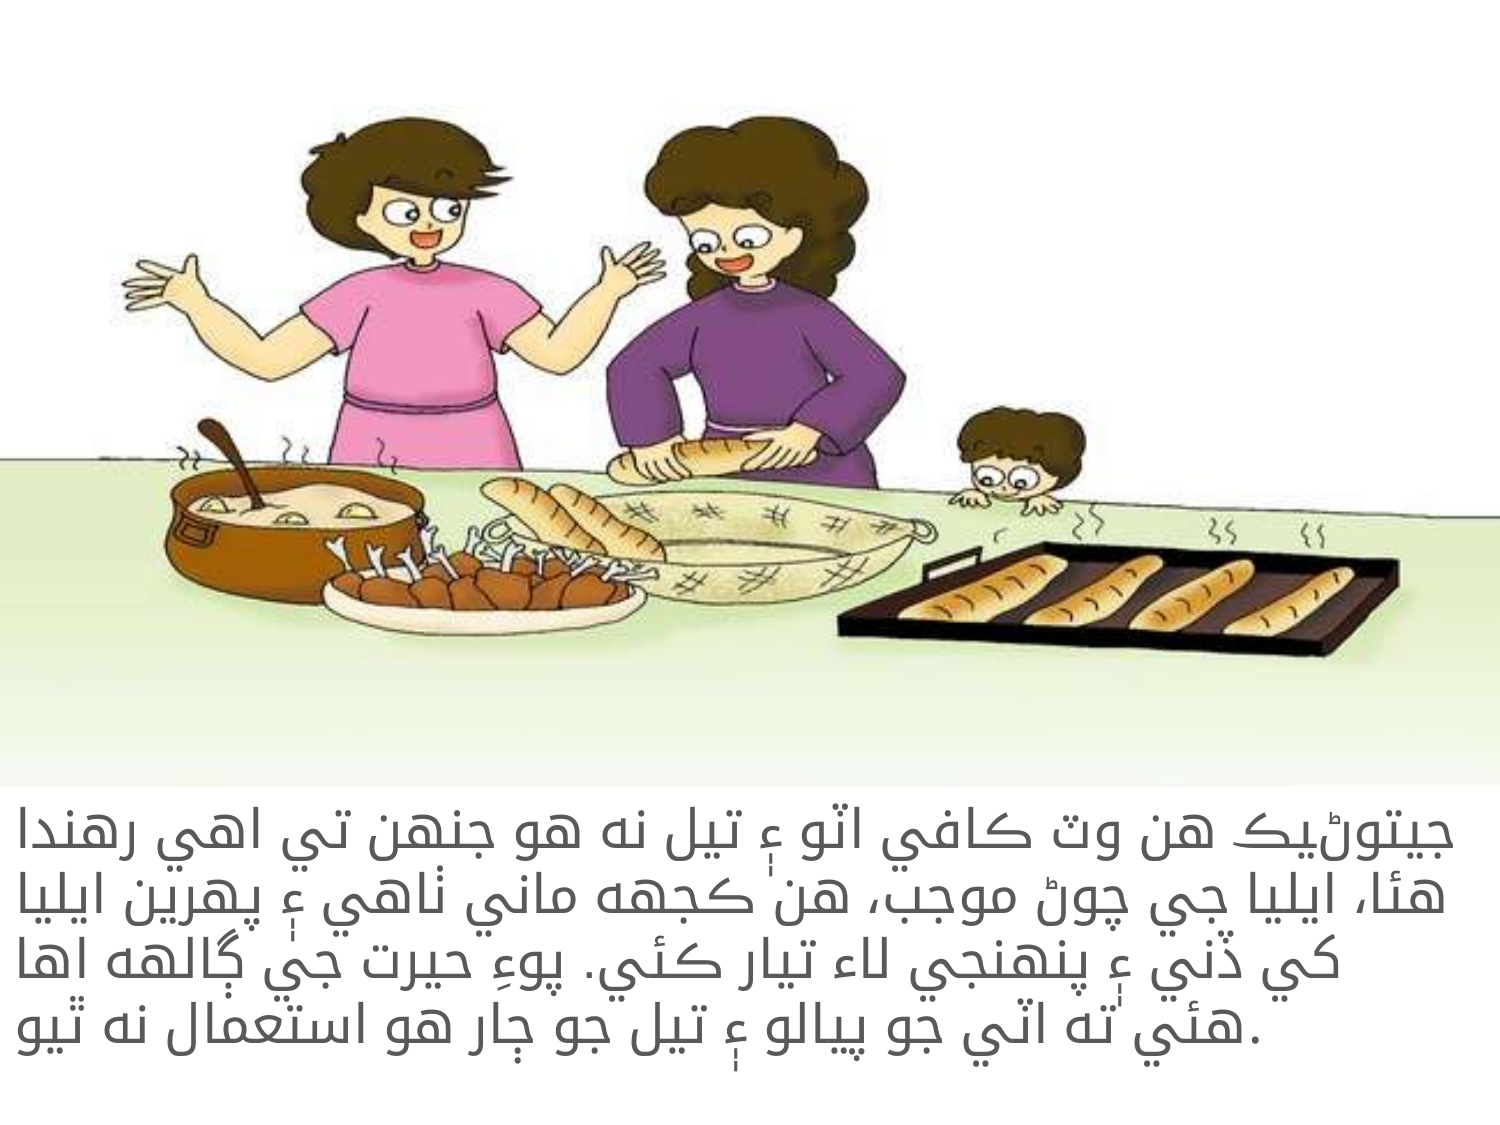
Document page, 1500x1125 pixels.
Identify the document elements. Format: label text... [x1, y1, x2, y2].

picture [0, 0, 1500, 788]
text_box جيتوڻيڪ هن وٽ ڪافي اٽو ۽ تيل نه هو جنهن تي اهي رهندا هئا، ايليا جي چوڻ موجب، هن ڪجهه ماني ٺاهي ۽ پهرين ايليا کي ڏني ۽ پنهنجي لاء تيار ڪئي. پوءِ حيرت جي ڳالهه اها هئي ته اٽي جو پيالو ۽ تيل جو ڄار هو استعمال نه ٿيو. [0, 794, 1486, 1062]
